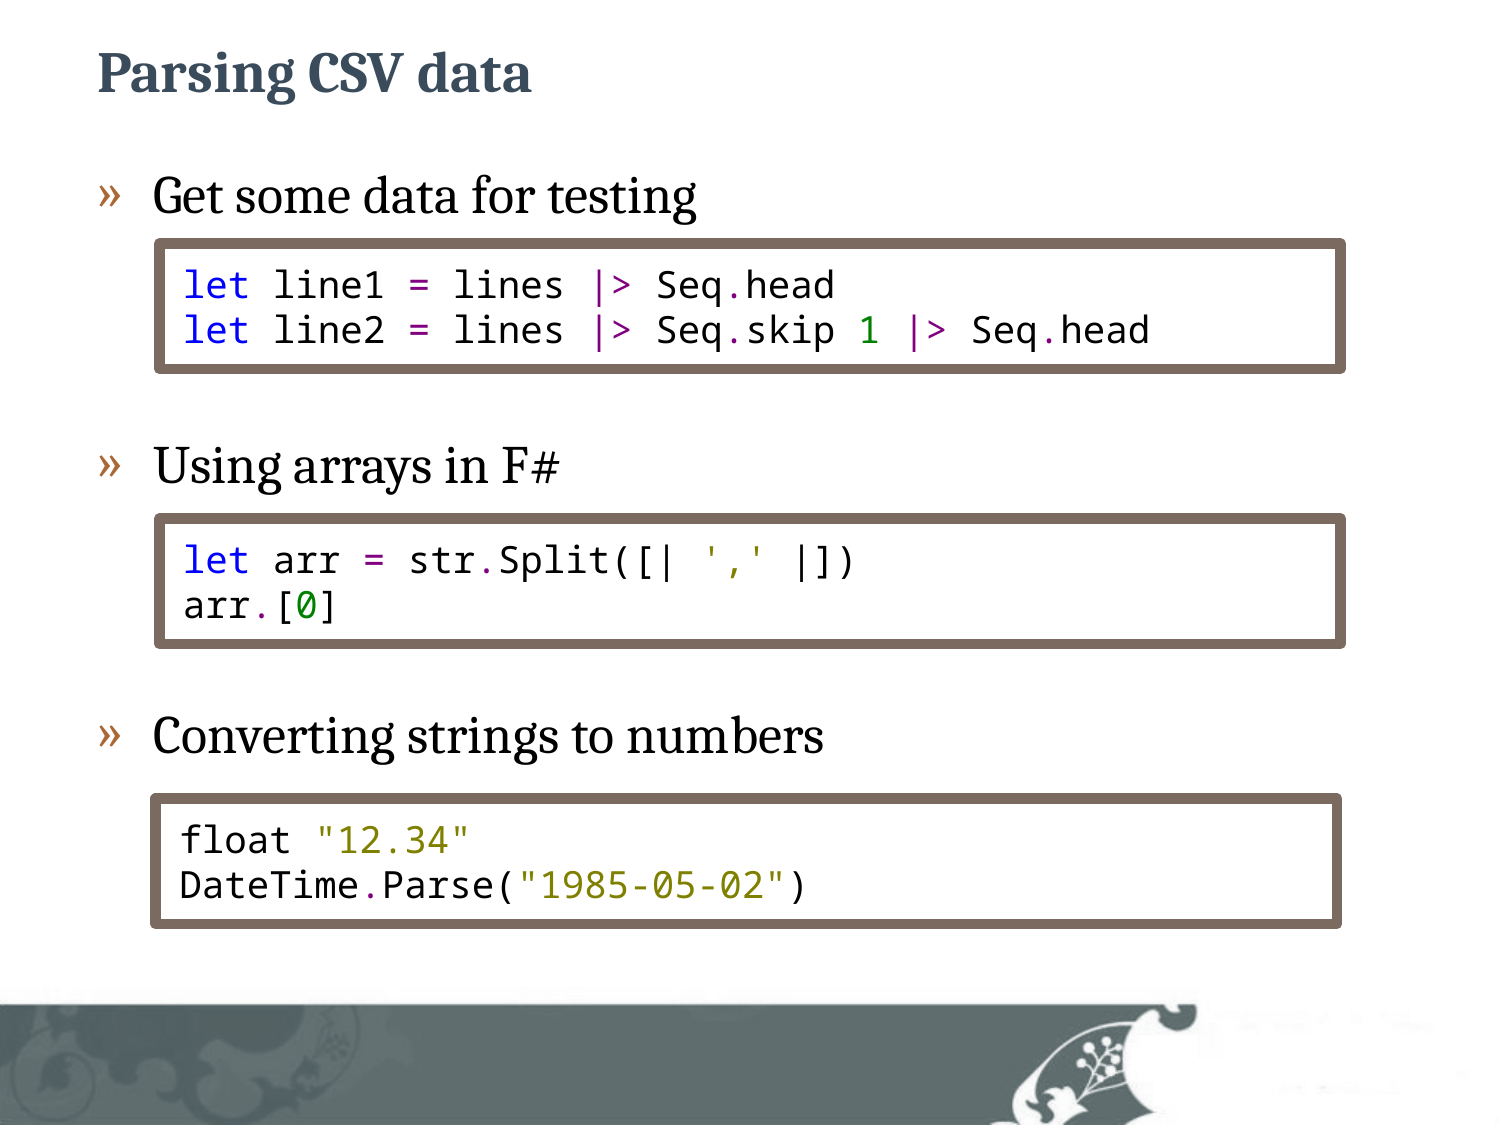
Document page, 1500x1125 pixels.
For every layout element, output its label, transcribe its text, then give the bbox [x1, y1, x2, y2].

text_box let arr = str.Split([| ',' |]) arr.[0] [159, 518, 1341, 644]
list Get some data for testing Using arrays in F# Converting strings to numbers [81, 152, 1435, 981]
text_box let line1 = lines |> Seq.head let line2 = lines |> Seq.skip 1 |> Seq.head [159, 243, 1341, 369]
text_box float "12.34" DateTime.Parse("1985-05-02") [155, 798, 1337, 925]
title Parsing CSV data [81, 0, 1435, 138]
